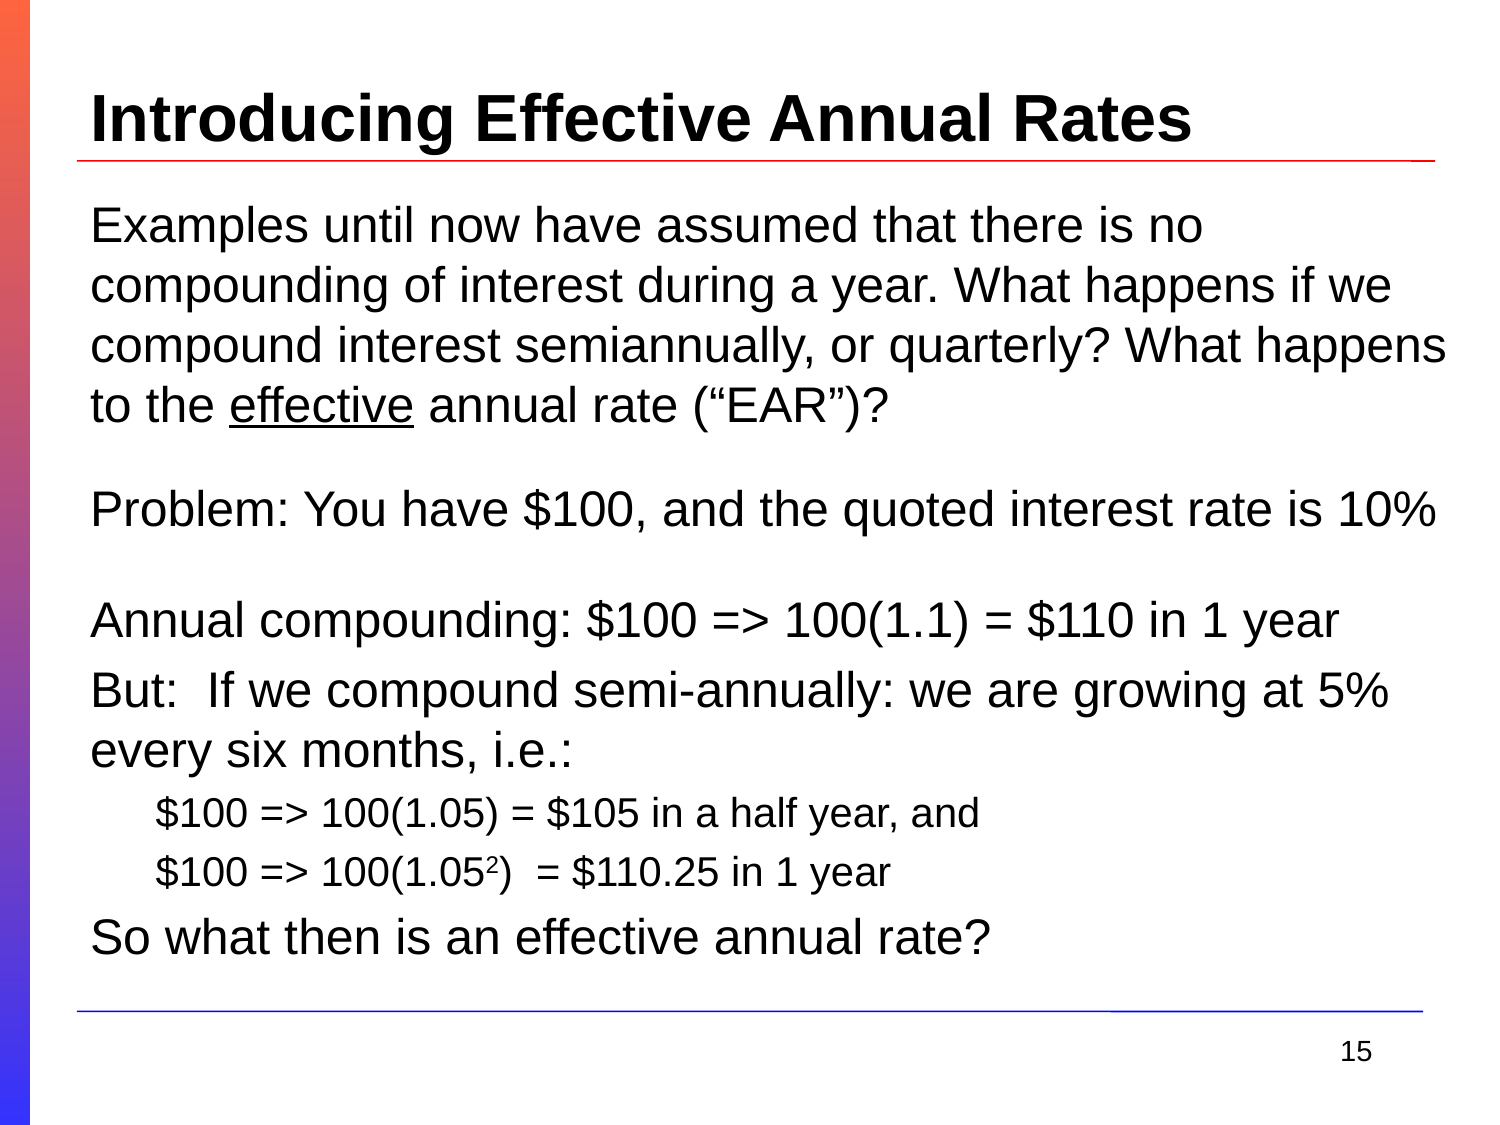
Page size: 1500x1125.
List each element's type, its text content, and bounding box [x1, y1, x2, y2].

title Introducing Effective Annual Rates [75, 45, 1425, 184]
list Examples until now have assumed that there is no compounding of interest during a year. What happens if we compound interest semiannually, or quarterly? What happens to the effective annual rate (“EAR”)? Problem: You have $100, and the quoted interest rate is 10% Annual compounding: $100 => 100(1.1) = $110 in 1 year But: If we compound semi-annually: we are growing at 5% every six months, i.e.: $100 => 100(1.05) = $105 in a half year, and $100 => 100(1.052) = $110.25 in 1 year So what then is an effective annual rate? [75, 184, 1471, 988]
slide_number 15 [1074, 1025, 1388, 1100]
